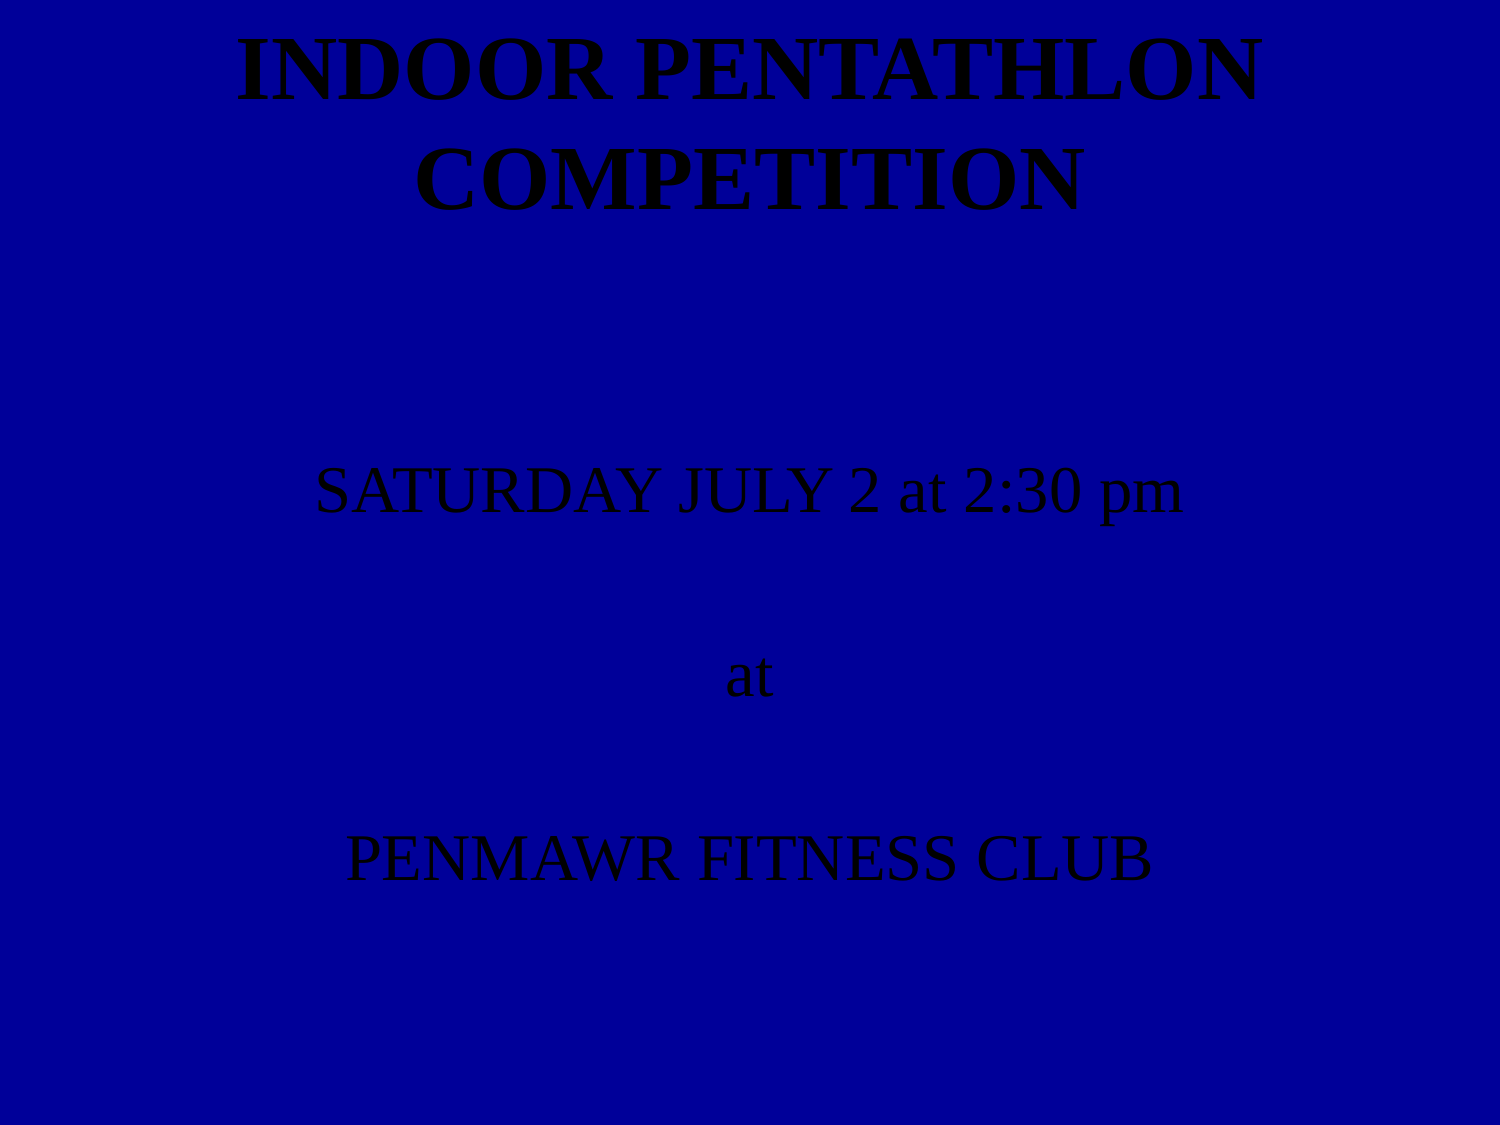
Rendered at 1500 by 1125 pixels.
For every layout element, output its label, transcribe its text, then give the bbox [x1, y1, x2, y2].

subtitle SATURDAY JULY 2 at 2:30 pm at PENMAWR FITNESS CLUB [39, 289, 1461, 1061]
title INDOOR PENTATHLON COMPETITION [27, 27, 1473, 209]
